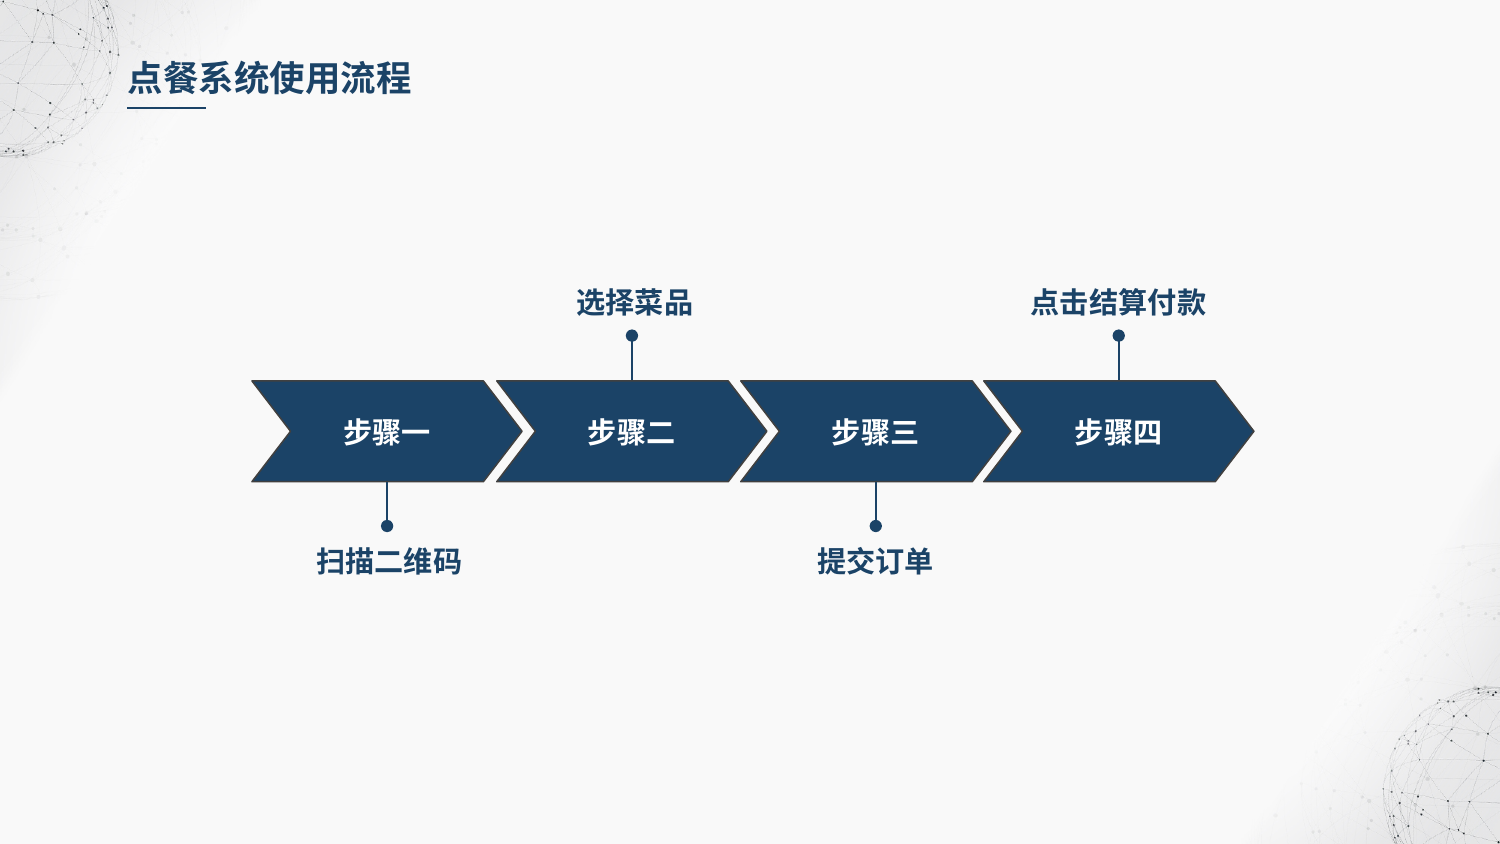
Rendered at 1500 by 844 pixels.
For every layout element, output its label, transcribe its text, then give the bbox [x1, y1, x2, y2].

text_box 步骤四 [983, 380, 1254, 482]
text_box 步骤三 [740, 380, 1011, 482]
text_box 提交订单 [805, 537, 946, 585]
text_box 选择菜品 [565, 278, 705, 325]
picture [0, 0, 1500, 844]
text_box 步骤二 [496, 380, 767, 482]
text_box 扫描二维码 [304, 537, 474, 585]
text_box 步骤一 [251, 380, 523, 482]
text_box 点餐系统使用流程 [116, 50, 488, 105]
text_box 点击结算付款 [1019, 278, 1218, 325]
